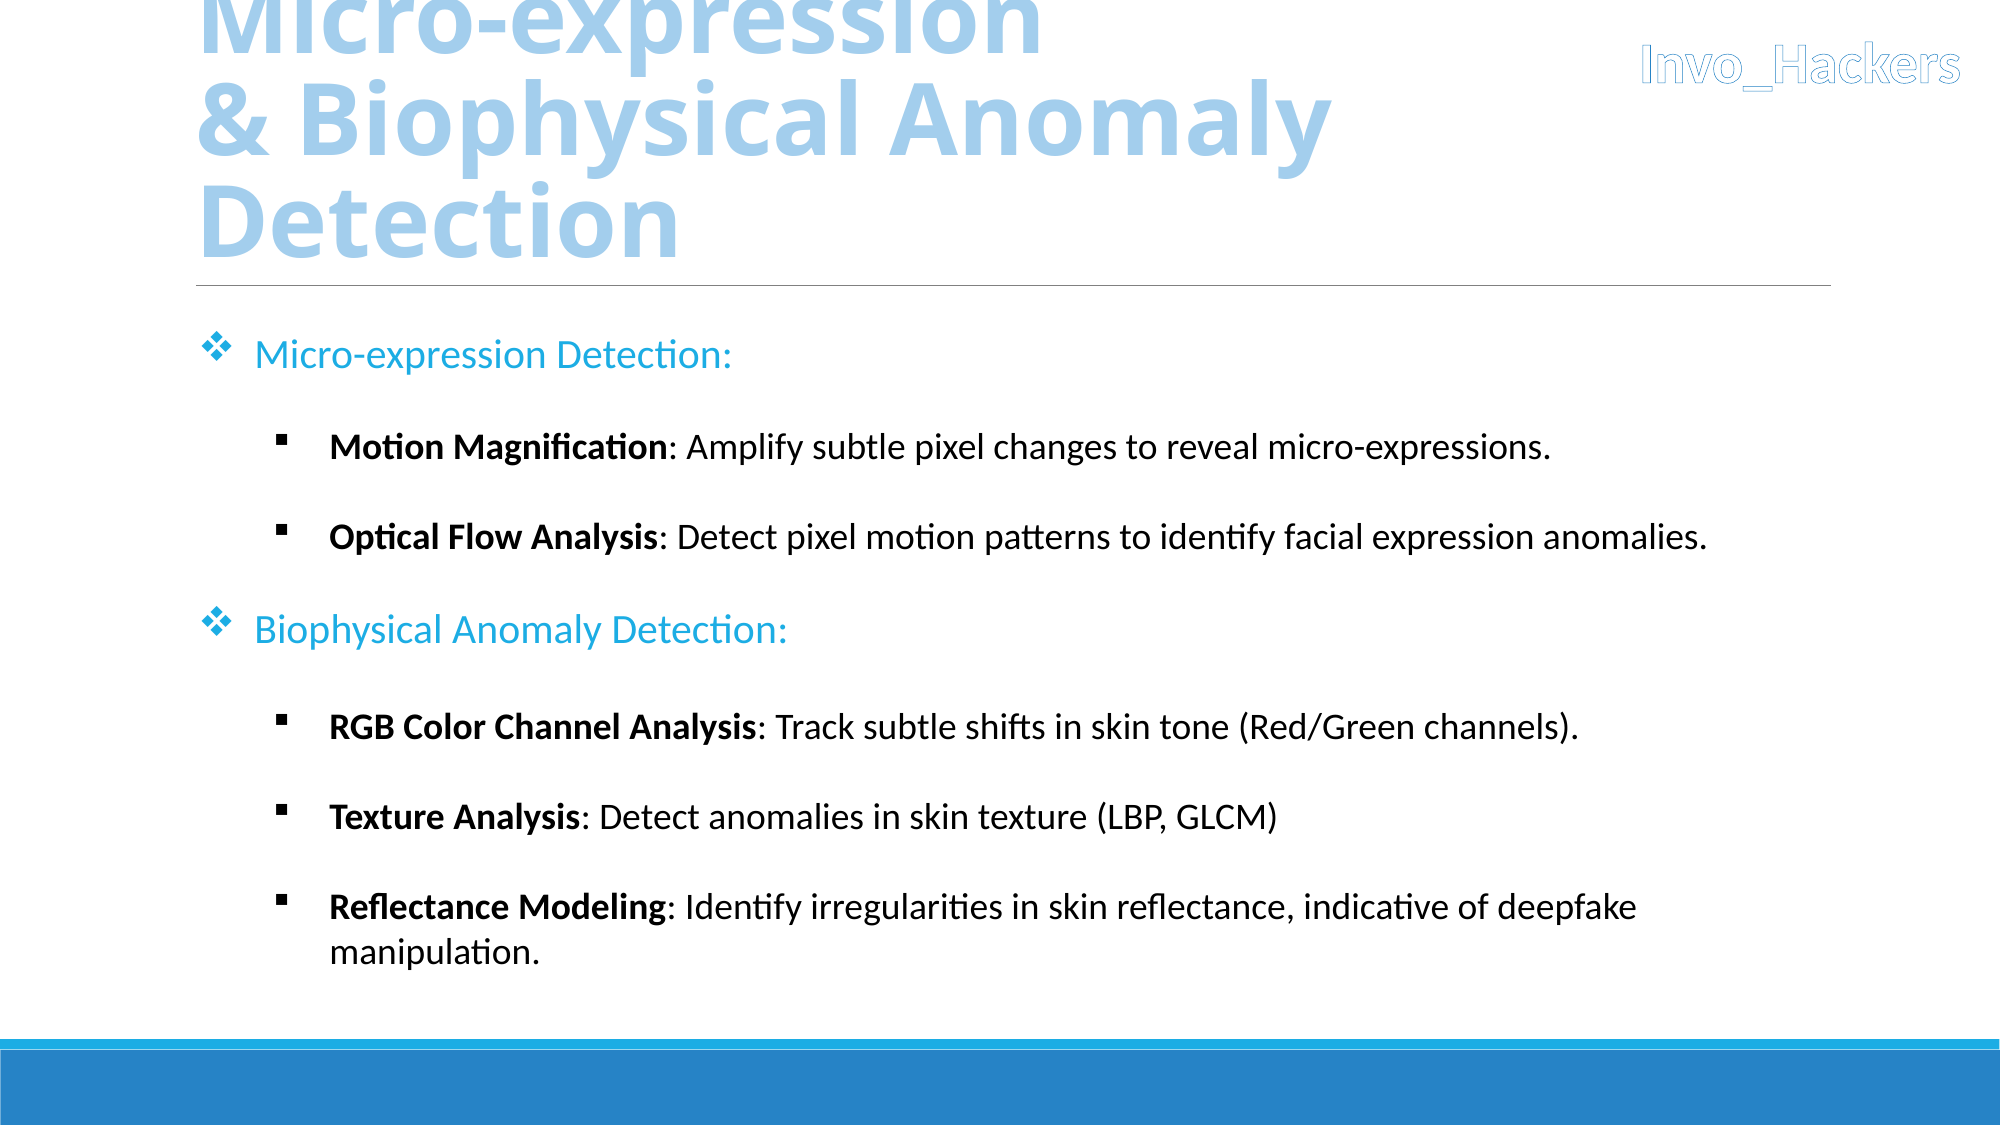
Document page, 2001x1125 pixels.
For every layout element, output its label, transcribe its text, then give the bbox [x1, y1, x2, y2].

text_box Micro-expression Detection: Motion Magnification: Amplify subtle pixel changes to reveal micro-expressions. Optical Flow Analysis: Detect pixel motion patterns to identify facial expression anomalies. Biophysical Anomaly Detection: RGB Color Channel Analysis: Track subtle shifts in skin tone (Red/Green channels). Texture Analysis: Detect anomalies in skin texture (LBP, GLCM) Reflectance Modeling: Identify irregularities in skin reflectance, indicative of deepfake manipulation. [183, 319, 1817, 980]
text_box Invo_Hackers [1624, 17, 2000, 102]
title Micro-expression & Biophysical Anomaly Detection [180, 47, 1830, 285]
